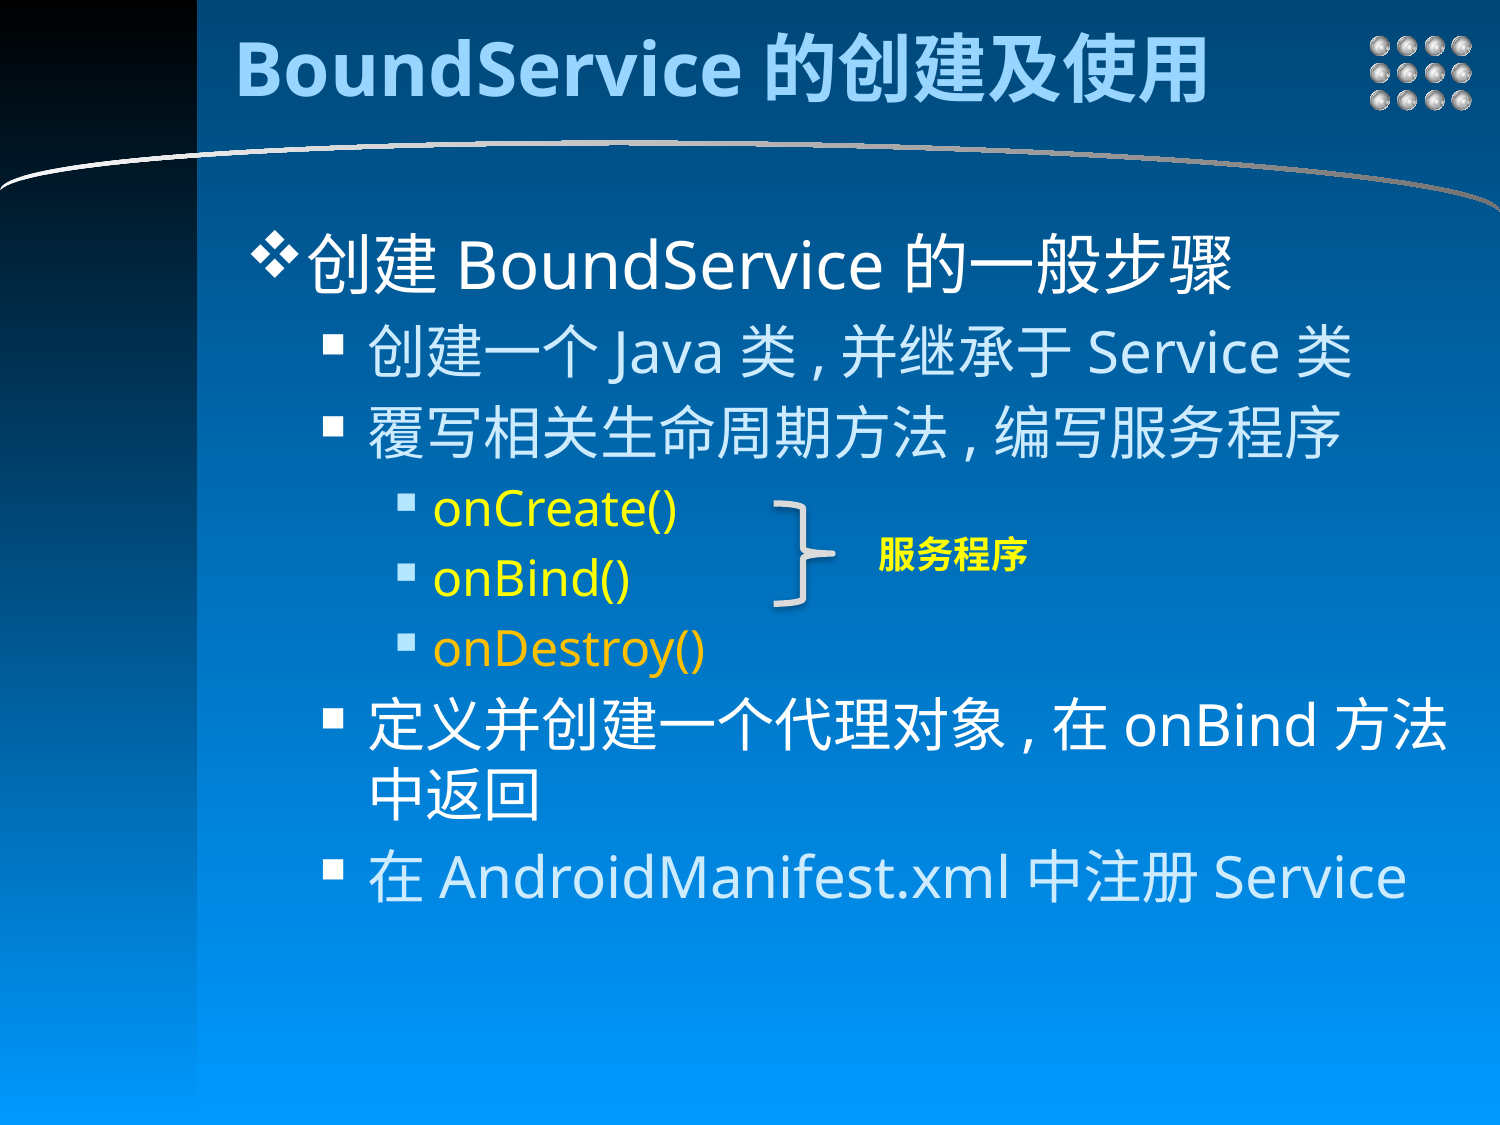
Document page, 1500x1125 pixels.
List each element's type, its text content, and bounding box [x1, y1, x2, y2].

text_box 服务程序 [864, 523, 1113, 583]
list 创建BoundService的一般步骤 创建一个Java类,并继承于Service类 覆写相关生命周期方法,编写服务程序 onCreate() onBind() onDestroy() 定义并创建一个代理对象,在onBind方法中返回 在AndroidManifest.xml中注册Service [230, 215, 1471, 1029]
title BoundService的创建及使用 [218, 16, 1356, 117]
text_box [773, 500, 836, 607]
